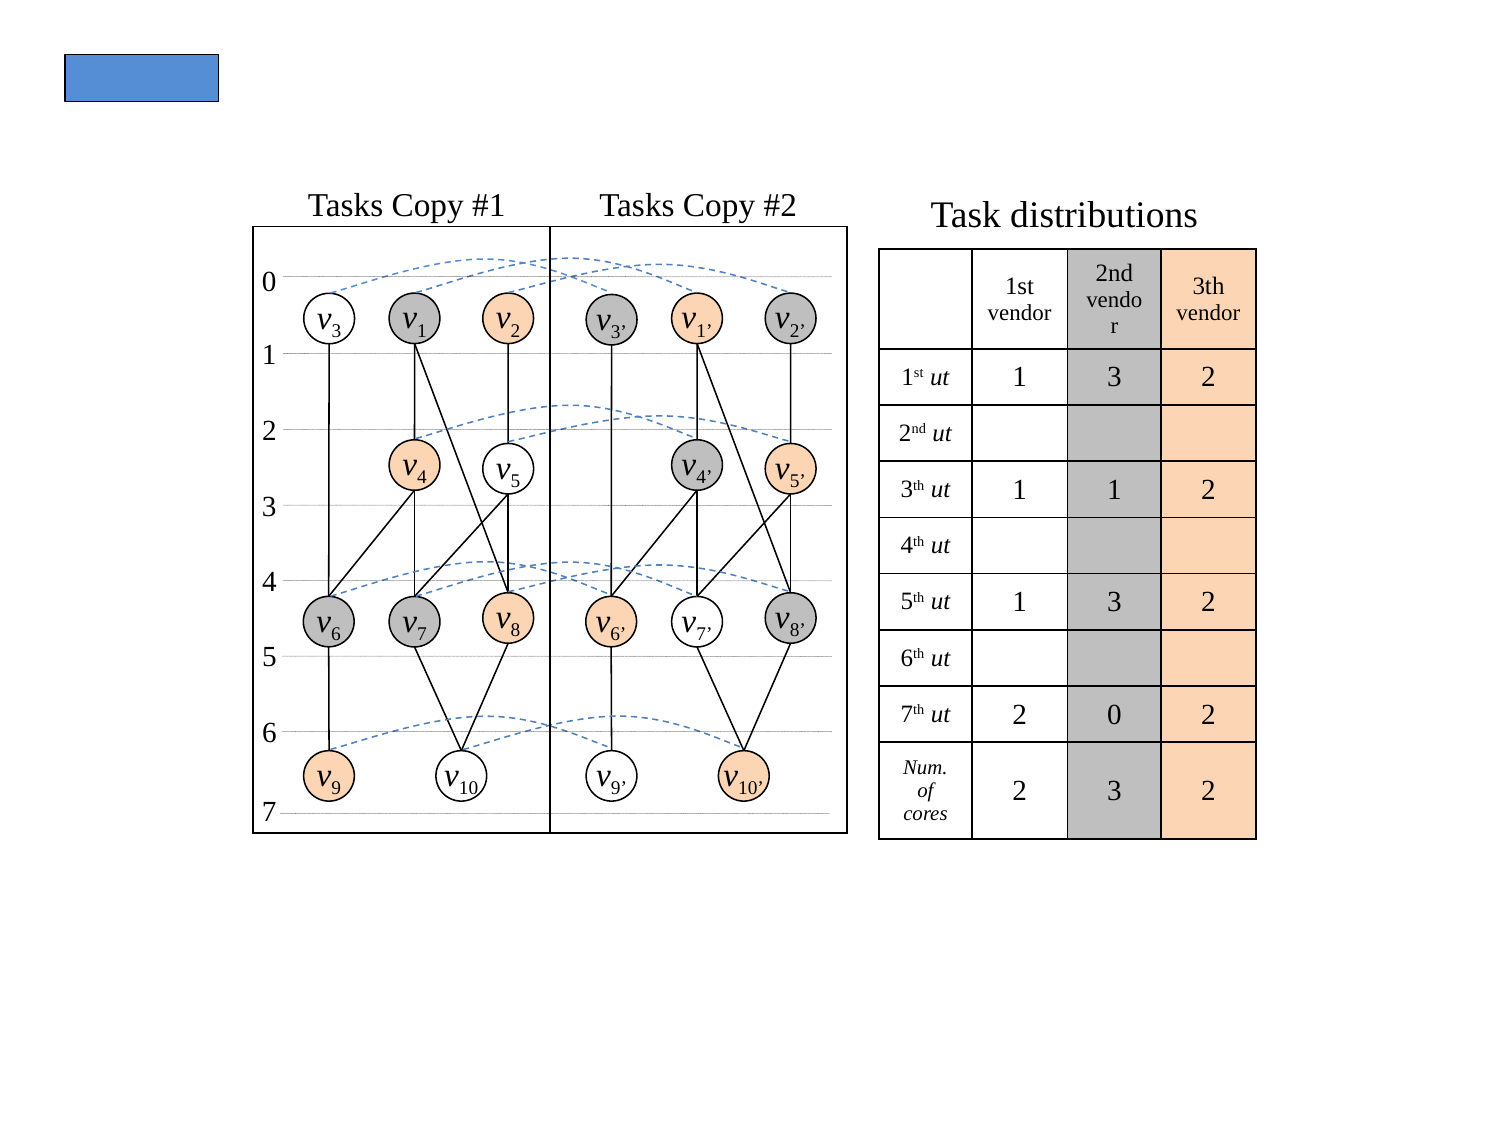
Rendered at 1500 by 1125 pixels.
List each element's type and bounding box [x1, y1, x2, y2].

table_cell [1068, 462, 1160, 517]
table_header [1162, 250, 1255, 348]
table_header [973, 250, 1067, 348]
table_cell [1068, 406, 1160, 460]
table_cell [1068, 574, 1160, 629]
table_cell [880, 743, 971, 838]
table_cell [880, 687, 971, 741]
table_cell [1162, 350, 1255, 404]
table_cell [1162, 518, 1255, 573]
table_cell [973, 631, 1067, 685]
text_box [551, 175, 856, 834]
table_cell [1068, 687, 1160, 741]
table_cell [1162, 687, 1255, 741]
text_box [915, 182, 1213, 243]
table_cell [973, 350, 1067, 404]
table_cell [880, 462, 971, 517]
table_header [1068, 250, 1160, 348]
table_cell [973, 406, 1067, 460]
table_header [880, 250, 971, 348]
table_cell [973, 574, 1067, 629]
table_cell [1162, 574, 1255, 629]
table_cell [880, 518, 971, 573]
table_cell [1068, 631, 1160, 685]
table_cell [880, 406, 971, 460]
table_cell [973, 687, 1067, 741]
table_cell [973, 518, 1067, 573]
table_cell [880, 350, 971, 404]
table_cell [1162, 462, 1255, 517]
table_cell [1068, 743, 1160, 838]
table_cell [1068, 518, 1160, 573]
table_cell [1162, 743, 1255, 838]
table_cell [1068, 350, 1160, 404]
text_box [252, 176, 550, 833]
table_cell [973, 462, 1067, 517]
table_cell [880, 574, 971, 629]
table_cell [973, 743, 1067, 838]
table_cell [1162, 406, 1255, 460]
table_cell [1162, 631, 1255, 685]
text_box [64, 54, 219, 102]
table_cell [880, 631, 971, 685]
